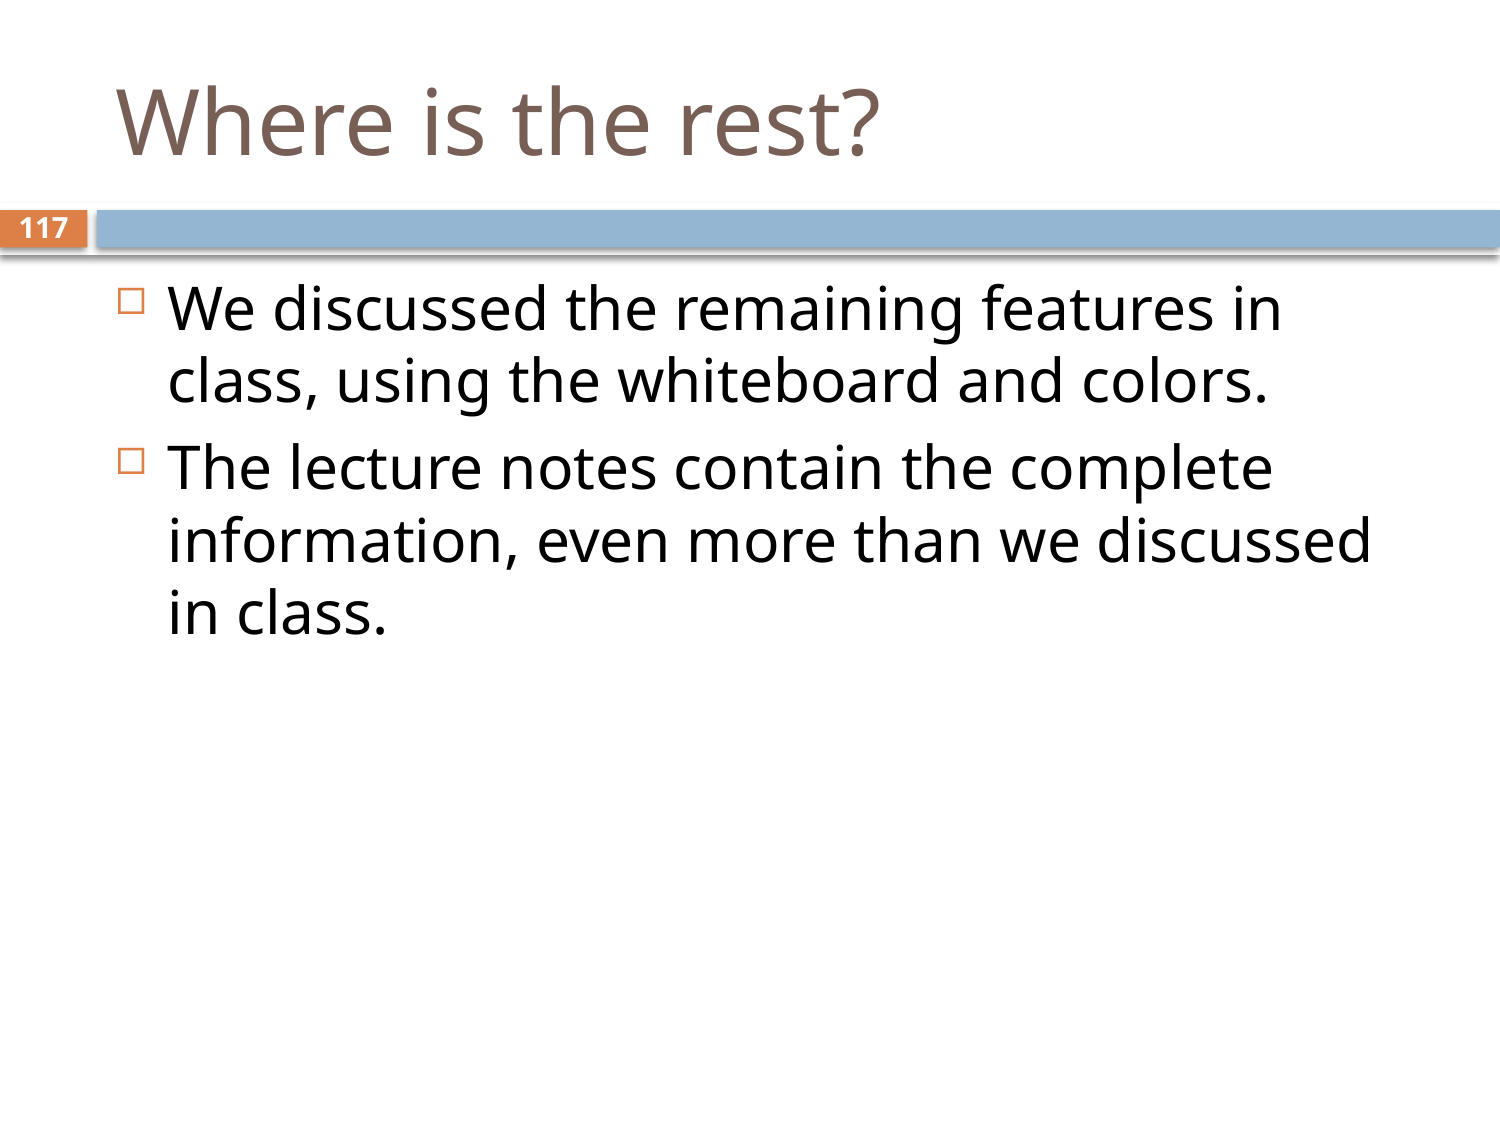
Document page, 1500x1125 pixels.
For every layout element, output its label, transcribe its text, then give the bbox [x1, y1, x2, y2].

slide_number 117 [0, 208, 88, 249]
list We discussed the remaining features in class, using the whiteboard and colors. The lecture notes contain the complete information, even more than we discussed in class. [100, 262, 1438, 1000]
title Where is the rest? [100, 37, 1438, 200]
